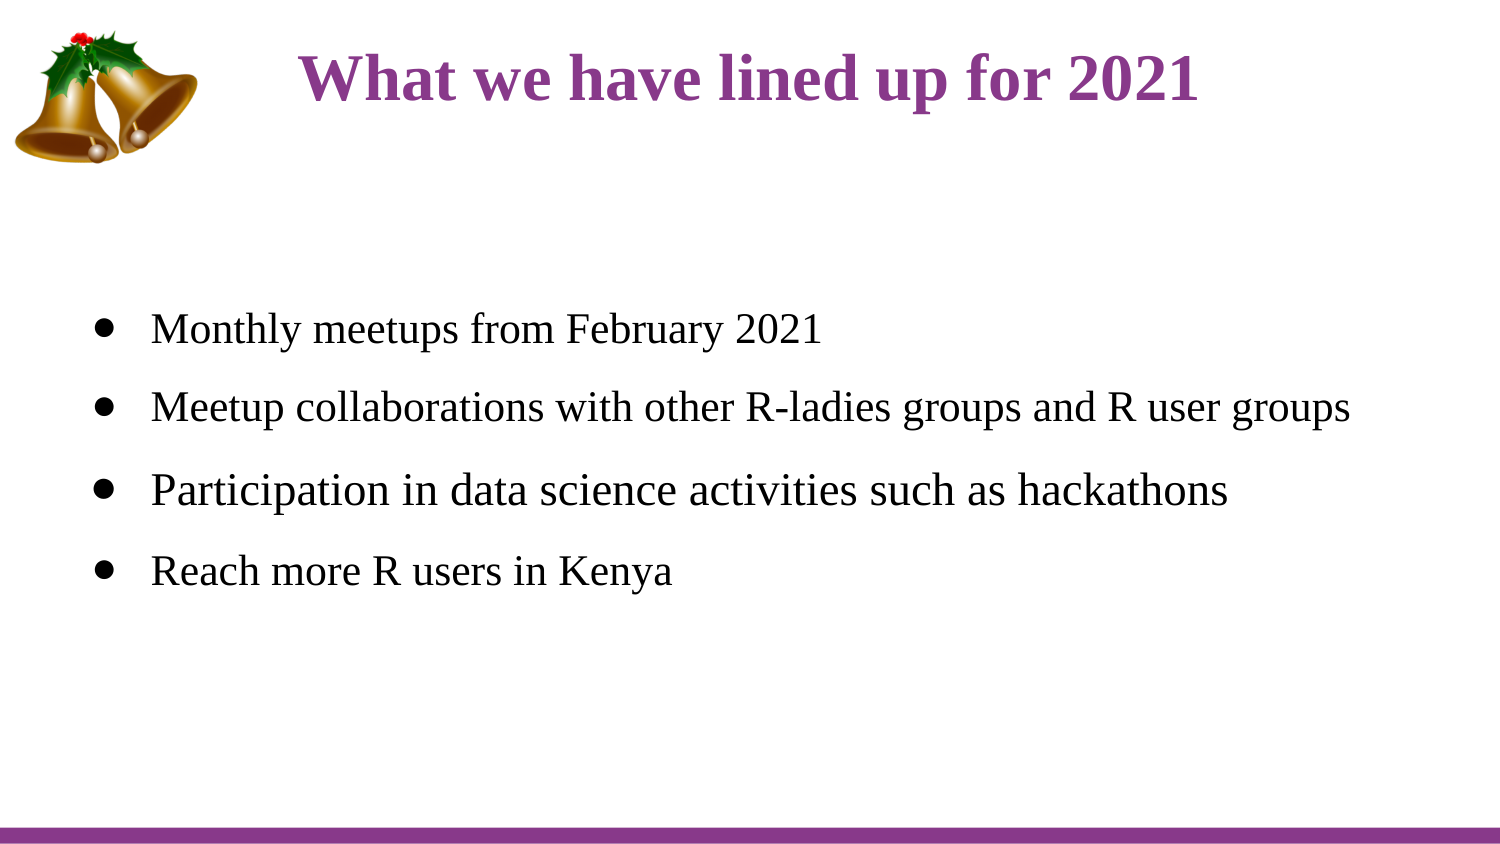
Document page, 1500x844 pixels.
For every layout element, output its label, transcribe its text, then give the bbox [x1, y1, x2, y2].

text_box What we have lined up for 2021 [234, 29, 1455, 119]
picture [0, 0, 252, 233]
text_box Monthly meetups from February 2021 Meetup collaborations with other R-ladies groups and R user groups Participation in data science activities such as hackathons Reach more R users in Kenya [60, 118, 1443, 808]
